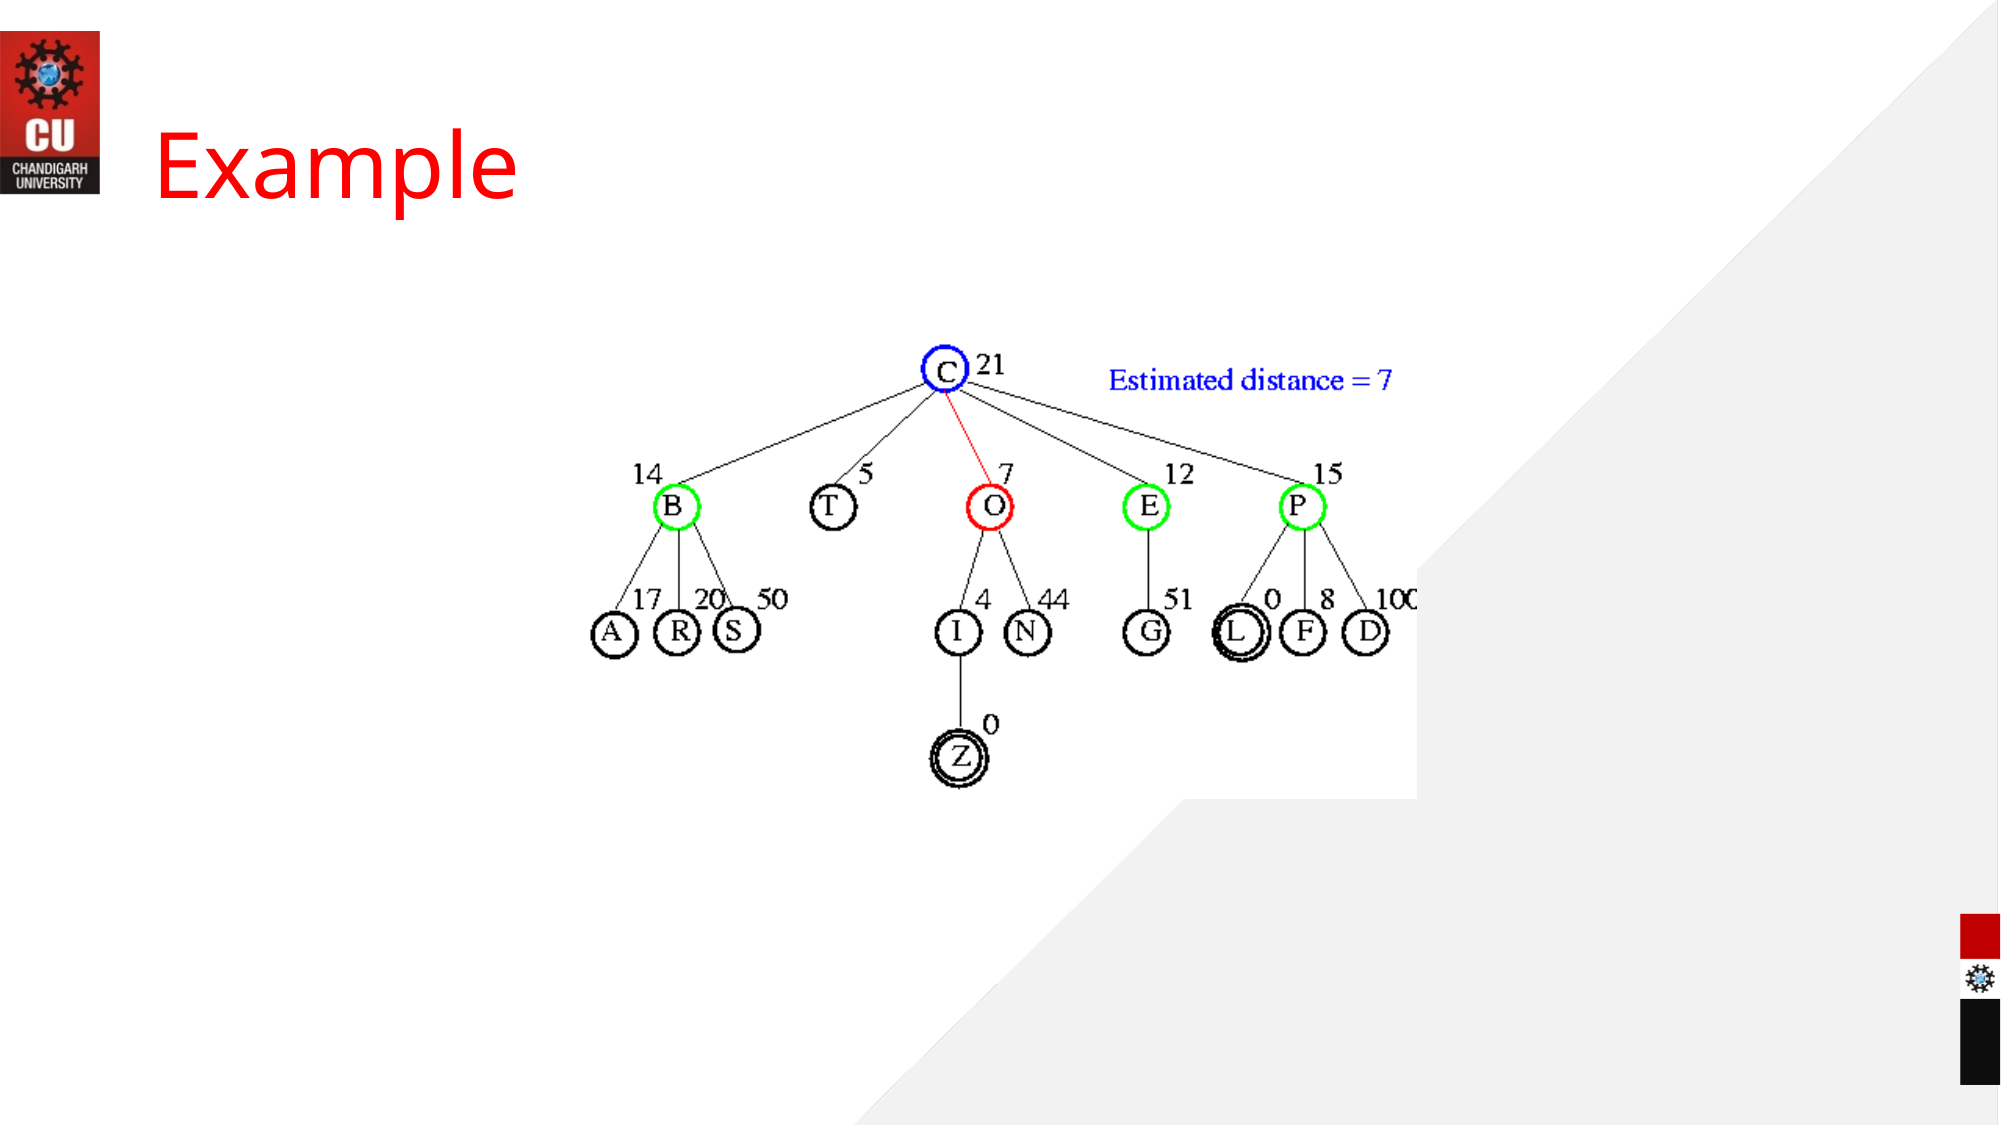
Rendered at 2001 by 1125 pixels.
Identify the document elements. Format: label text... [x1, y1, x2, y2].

title Example [137, 59, 1863, 278]
picture [0, 0, 2001, 1125]
